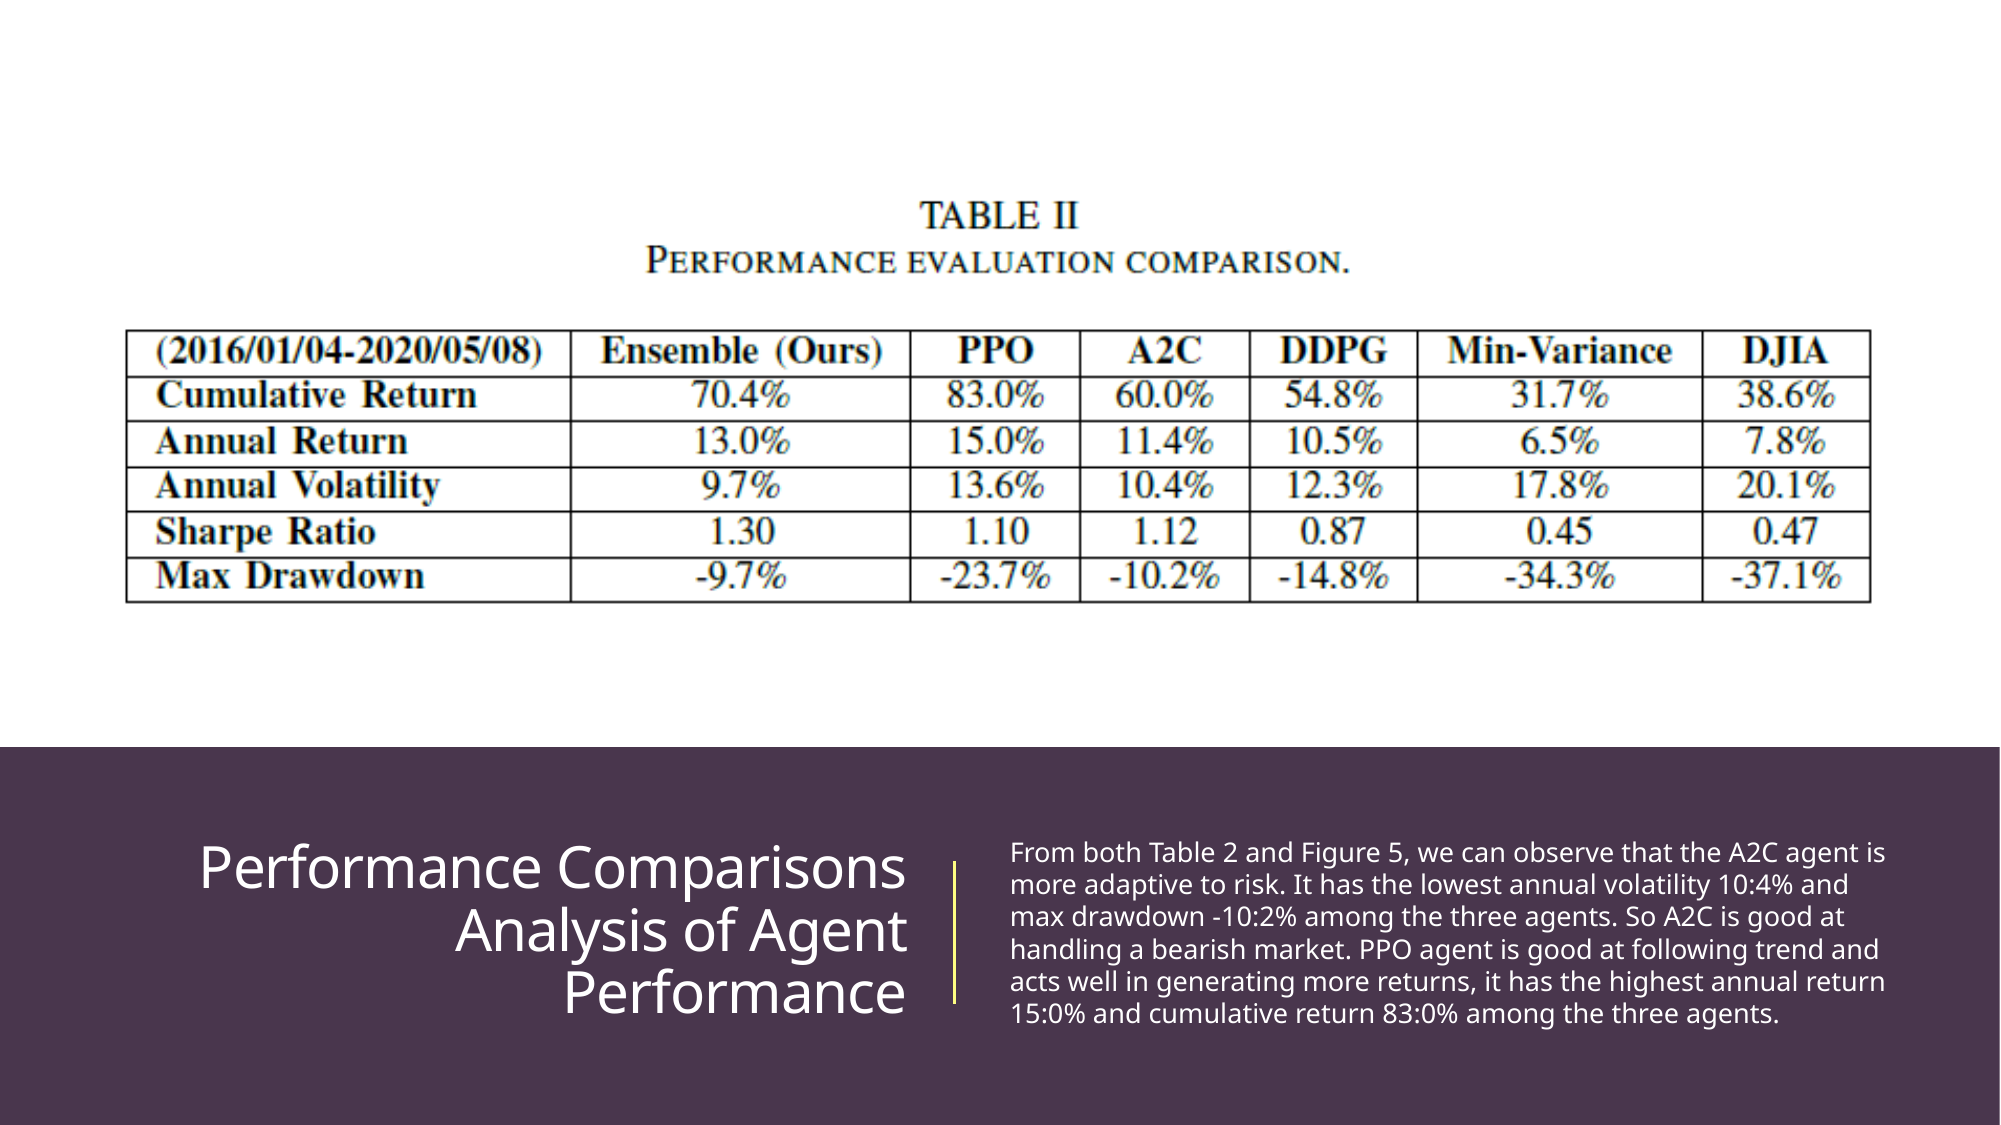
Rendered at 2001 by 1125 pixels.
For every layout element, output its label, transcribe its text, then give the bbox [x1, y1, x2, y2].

picture [103, 163, 1897, 631]
list From both Table 2 and Figure 5, we can observe that the A2C agent is more adaptive to risk. It has the lowest annual volatility 10:4% and max drawdown -10:2% among the three agents. So A2C is good at handling a bearish market. PPO agent is good at following trend and acts well in generating more returns, it has the highest annual return 15:0% and cumulative return 83:0% among the three agents. [994, 804, 1896, 1060]
text_box [0, 746, 2000, 1125]
text_box [0, 0, 2000, 746]
title Performance Comparisons Analysis of Agent Performance [103, 804, 923, 1060]
